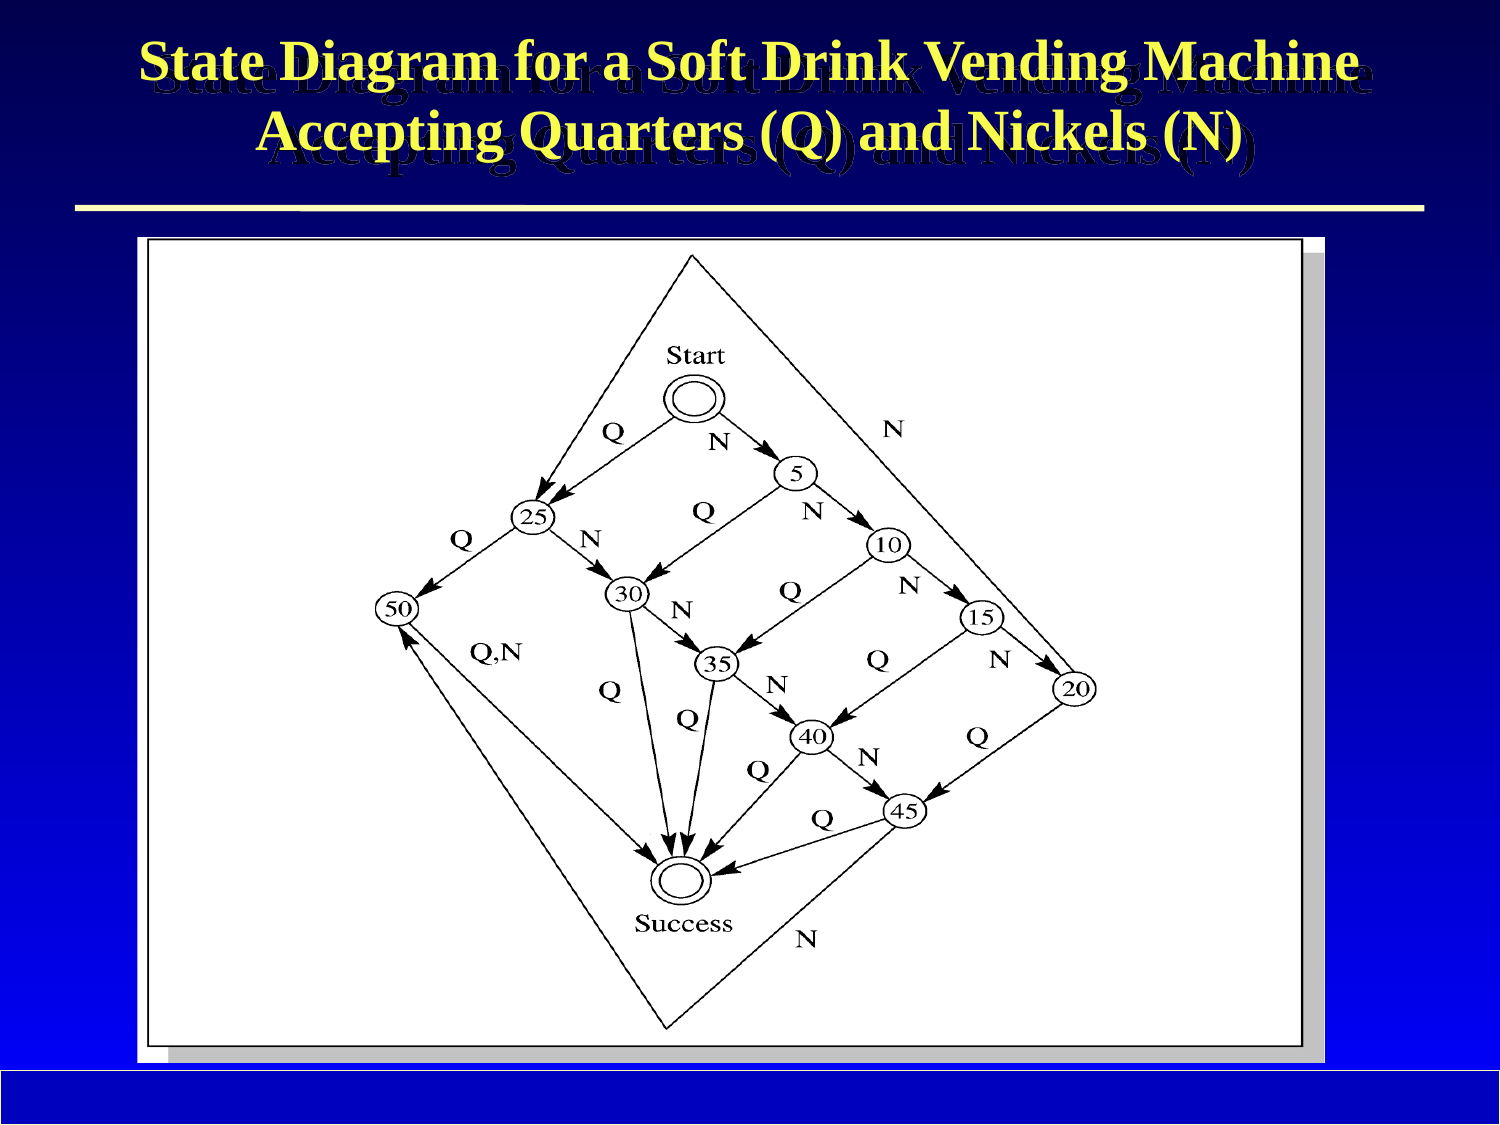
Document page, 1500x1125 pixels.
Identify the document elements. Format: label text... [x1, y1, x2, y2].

text_box [0, 1070, 1500, 1125]
slide_number 28 [1326, 1062, 1425, 1070]
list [137, 237, 1326, 1063]
title State Diagram for a Soft Drink Vending Machine Accepting Quarters (Q) and Nickels (N) [0, 0, 1500, 187]
